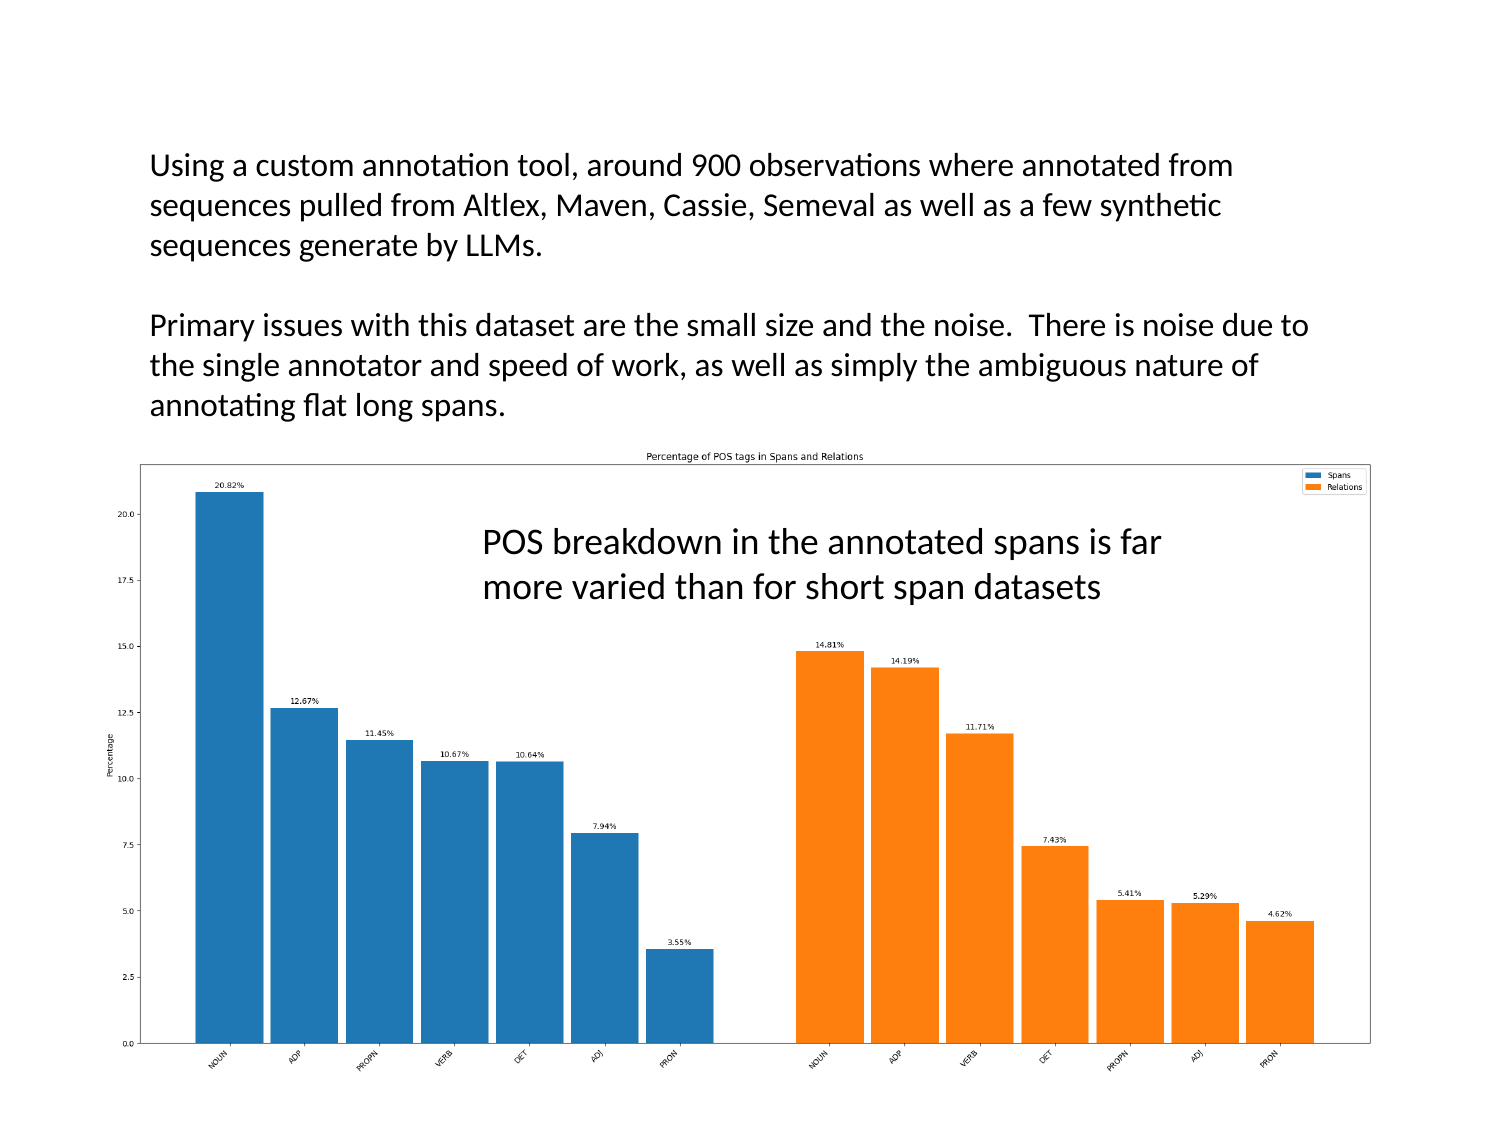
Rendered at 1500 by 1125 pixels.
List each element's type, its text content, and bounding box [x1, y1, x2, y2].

picture [64, 441, 1389, 1080]
text_box Using a custom annotation tool, around 900 observations where annotated from sequences pulled from Altlex, Maven, Cassie, Semeval as well as a few synthetic sequences generate by LLMs. Primary issues with this dataset are the small size and the noise. There is noise due to the single annotator and speed of work, as well as simply the ambiguous nature of annotating flat long spans. [134, 135, 1345, 430]
